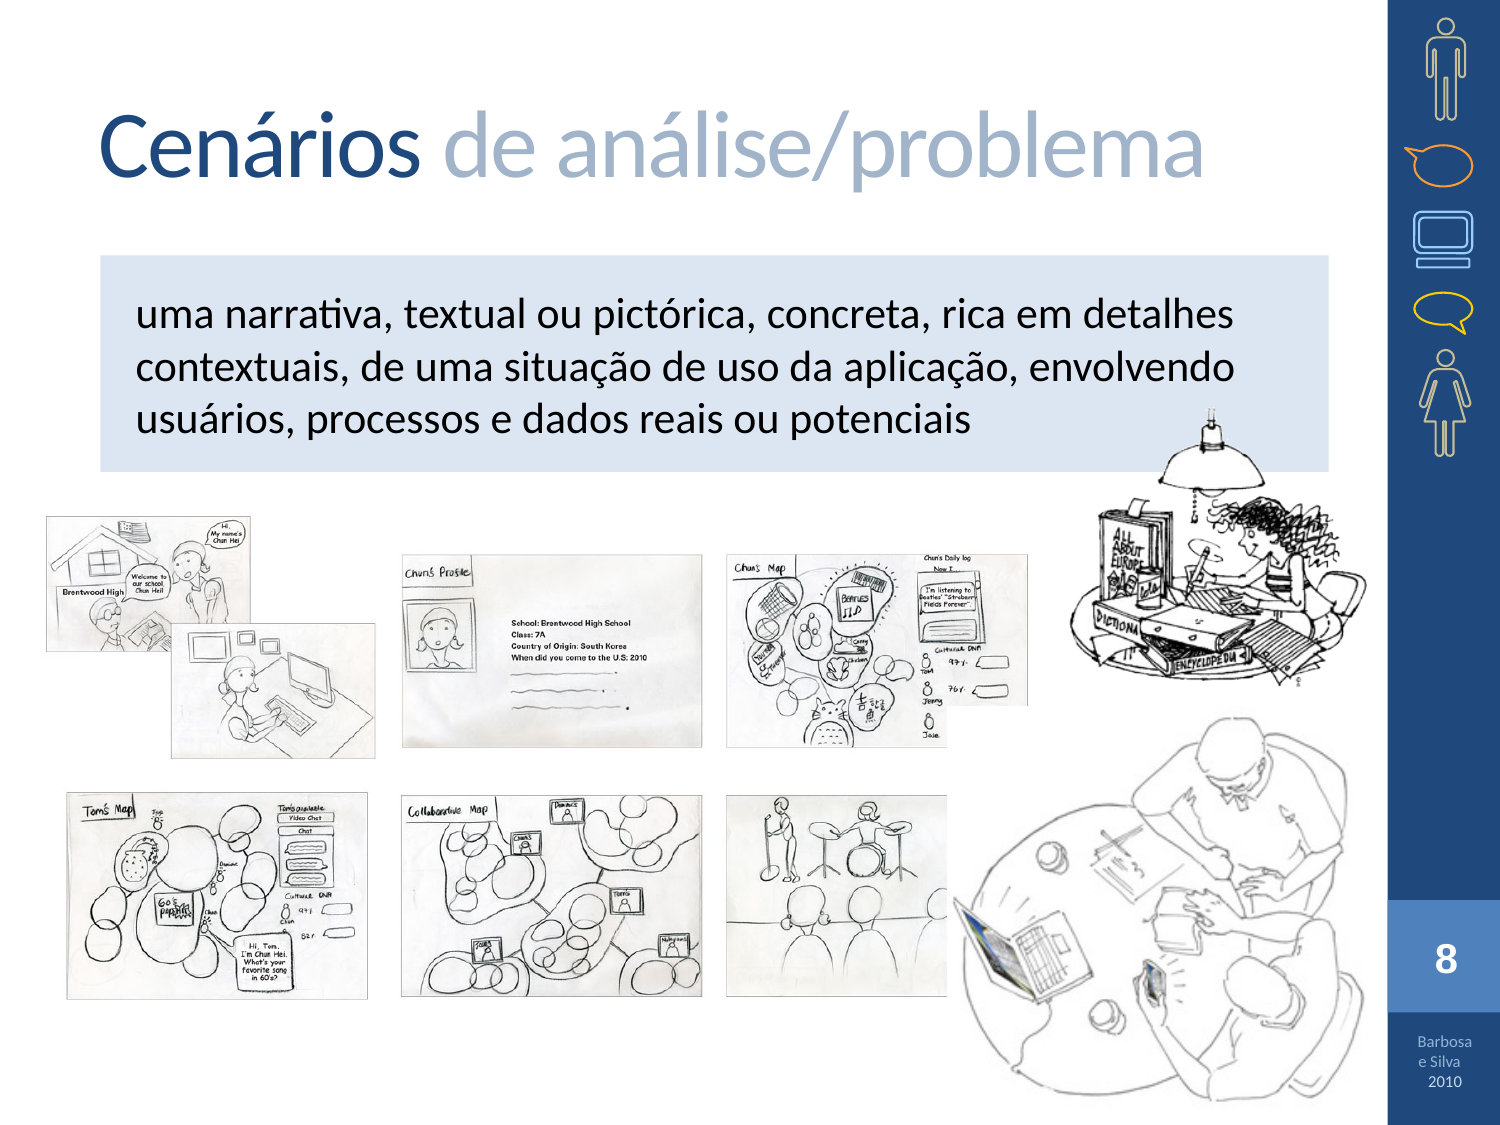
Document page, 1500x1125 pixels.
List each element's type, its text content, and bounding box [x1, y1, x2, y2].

picture [1068, 406, 1372, 692]
picture [40, 512, 1367, 1112]
text_box uma narrativa, textual ou pictórica, concreta, rica em detalhes contextuais, de uma situação de uso da aplicação, envolvendo usuários, processos e dados reais ou potenciais [100, 255, 1329, 472]
title Cenários de análise/problema [83, 45, 1329, 233]
